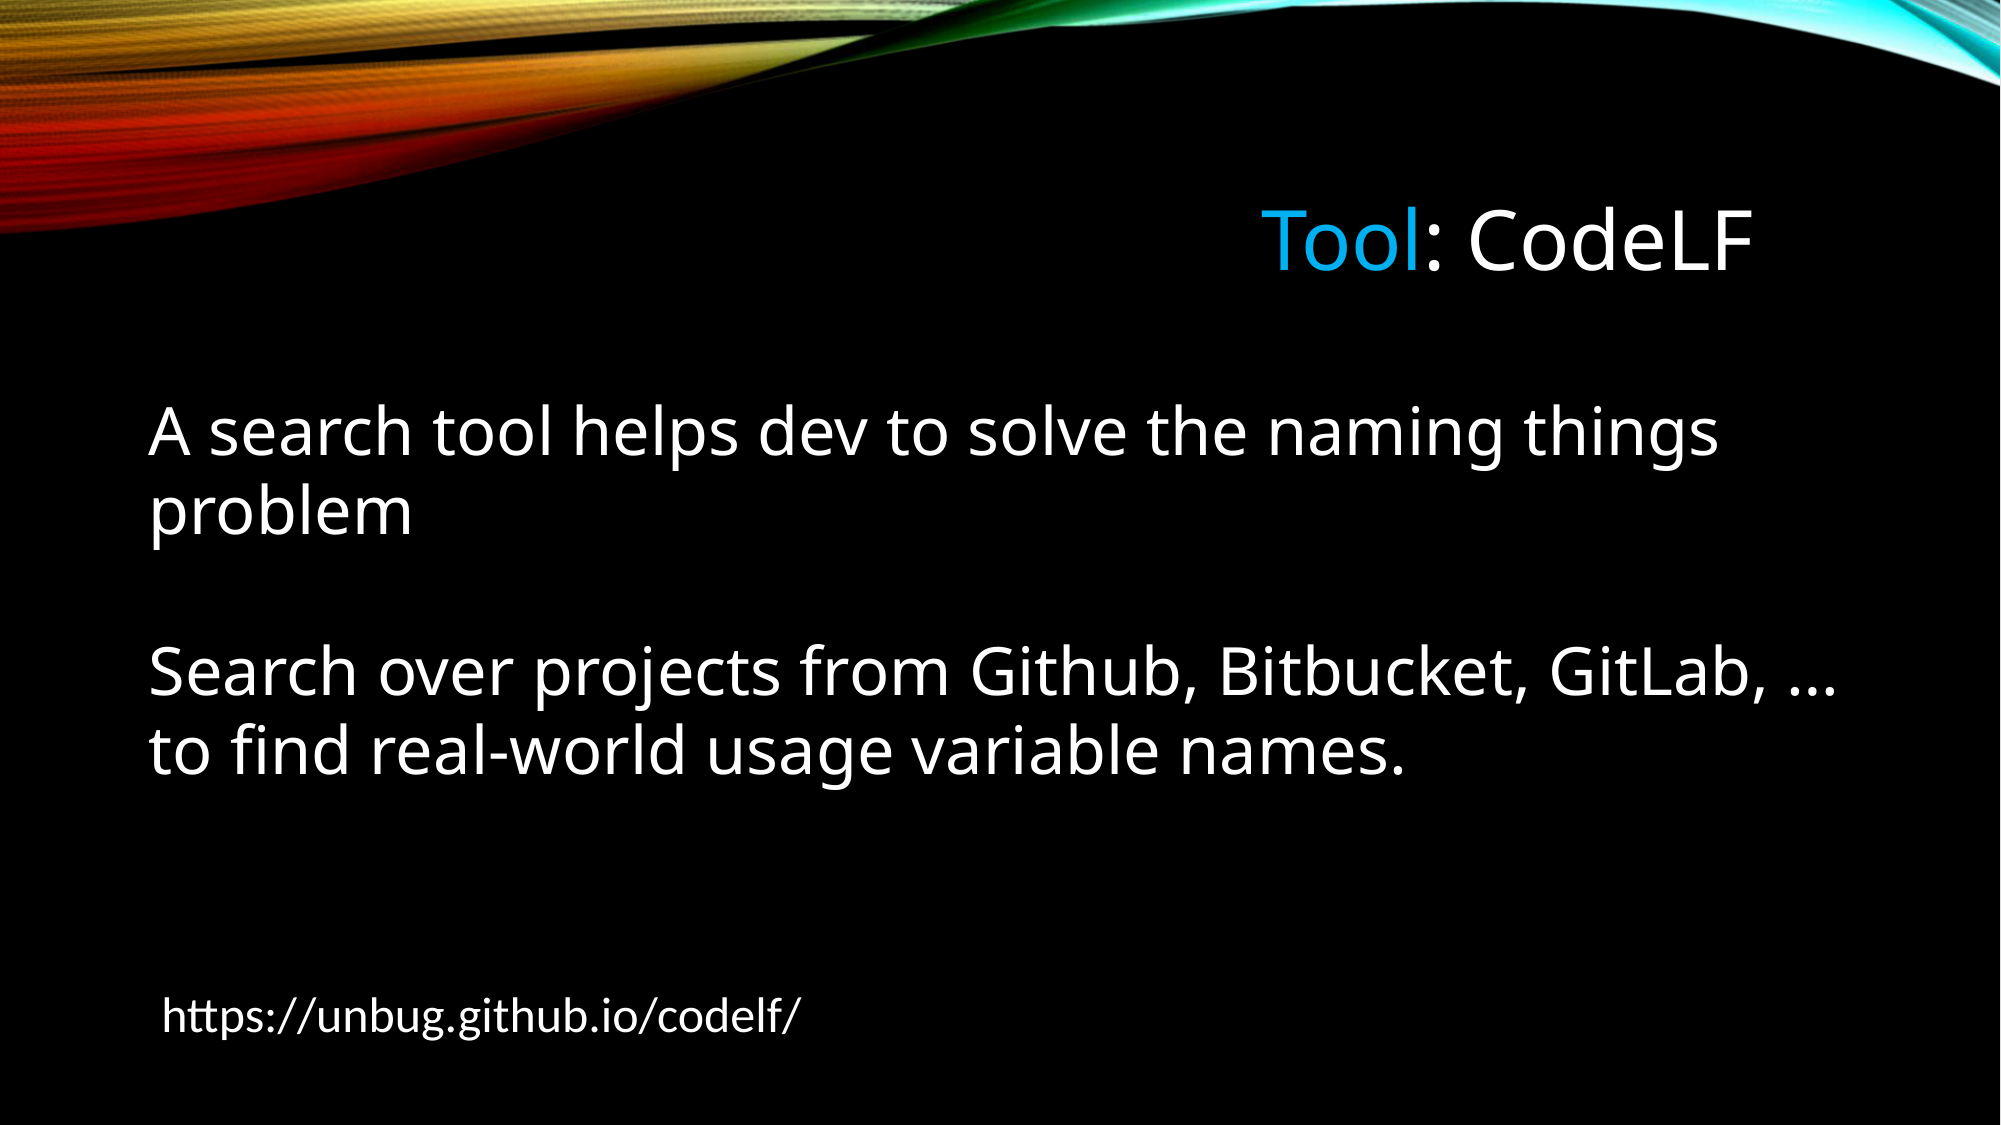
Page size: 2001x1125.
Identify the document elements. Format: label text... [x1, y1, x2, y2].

text_box https://unbug.github.io/codelf/ [146, 974, 1084, 1050]
text_box A search tool helps dev to solve the naming things problem Search over projects from Github, Bitbucket, GitLab, … to find real-world usage variable names. [146, 388, 1875, 789]
picture [0, 0, 2000, 237]
title Tool: CodeLF [262, 187, 1875, 376]
